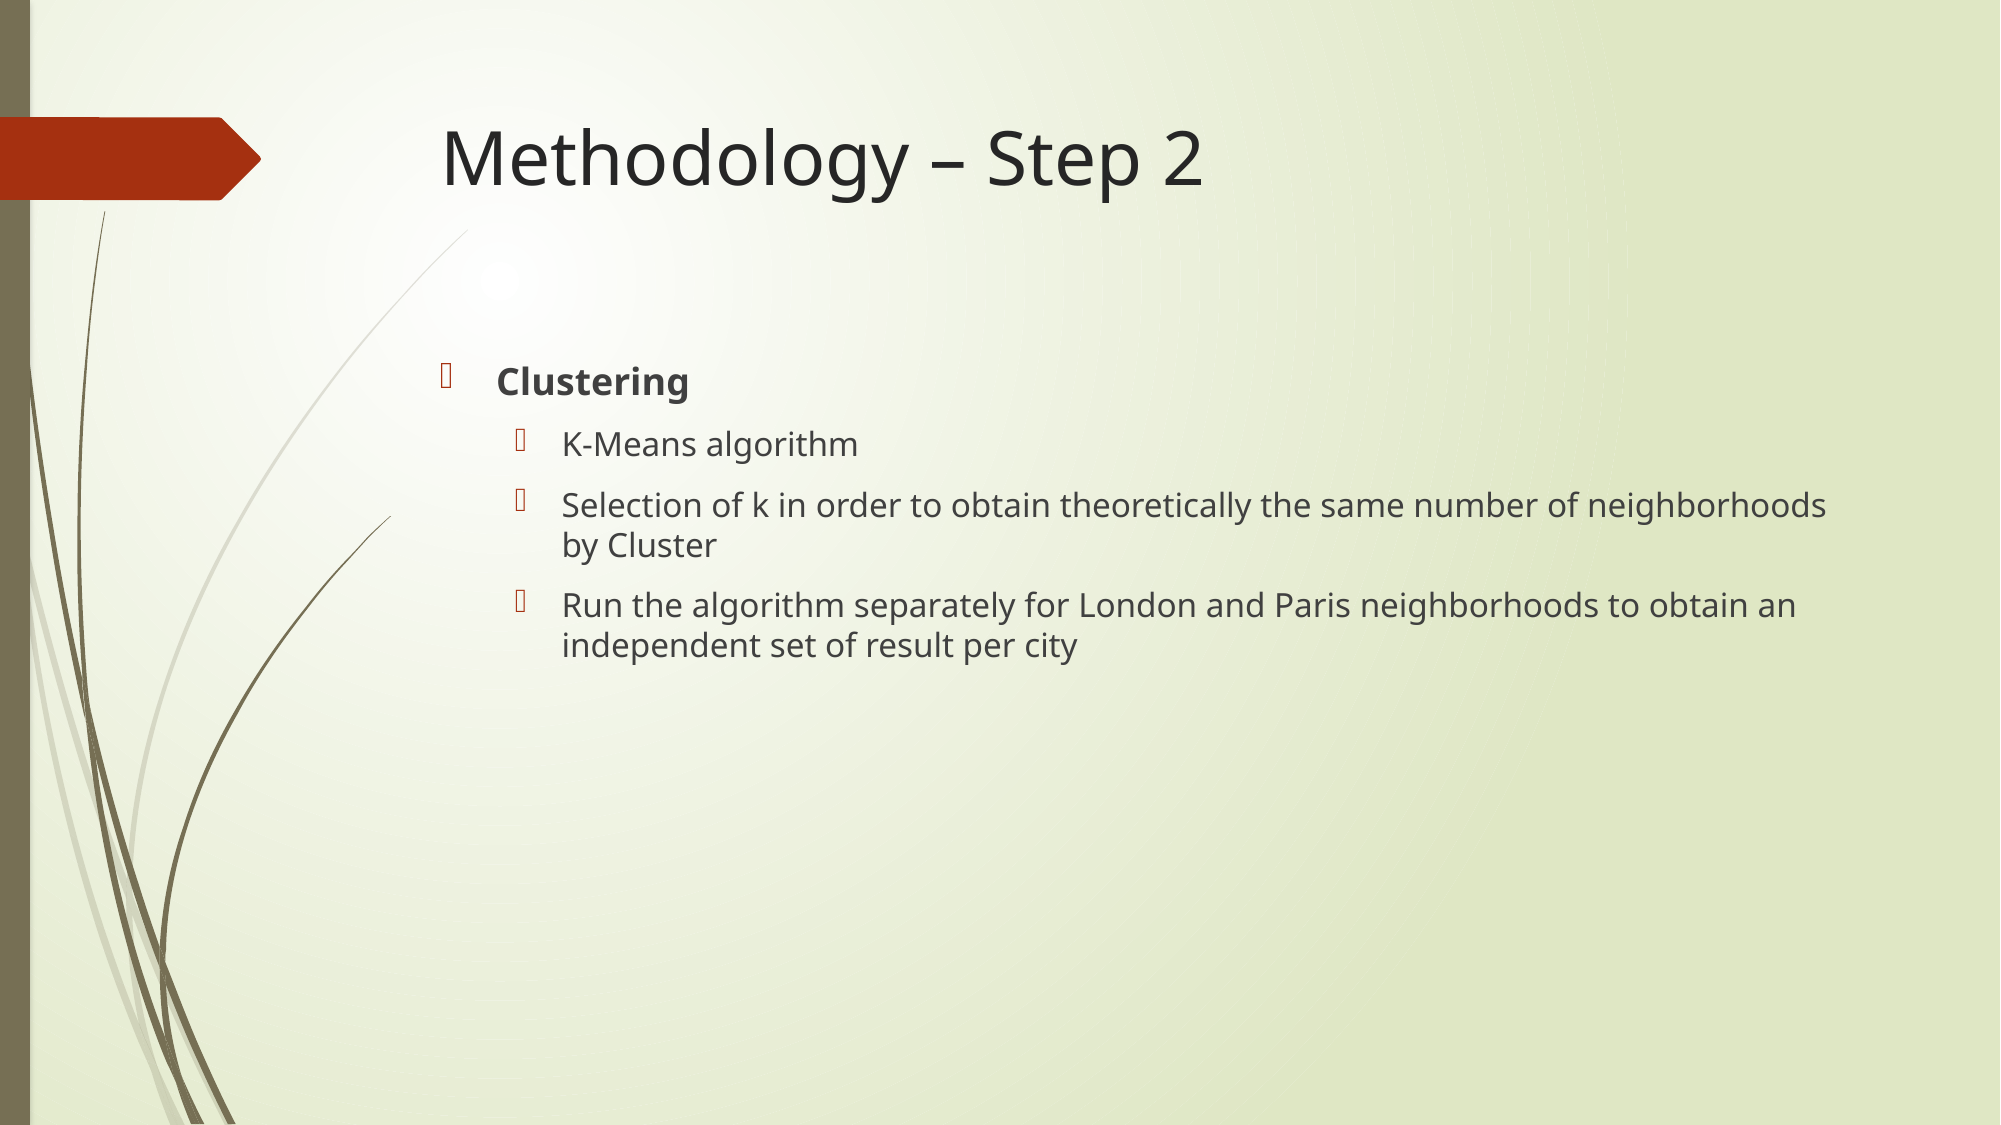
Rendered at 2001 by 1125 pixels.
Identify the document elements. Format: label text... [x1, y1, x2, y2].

list Clustering K-Means algorithm Selection of k in order to obtain theoretically the same number of neighborhoods by Cluster Run the algorithm separately for London and Paris neighborhoods to obtain an independent set of result per city [424, 350, 1888, 970]
title Methodology – Step 2 [425, 102, 1888, 313]
